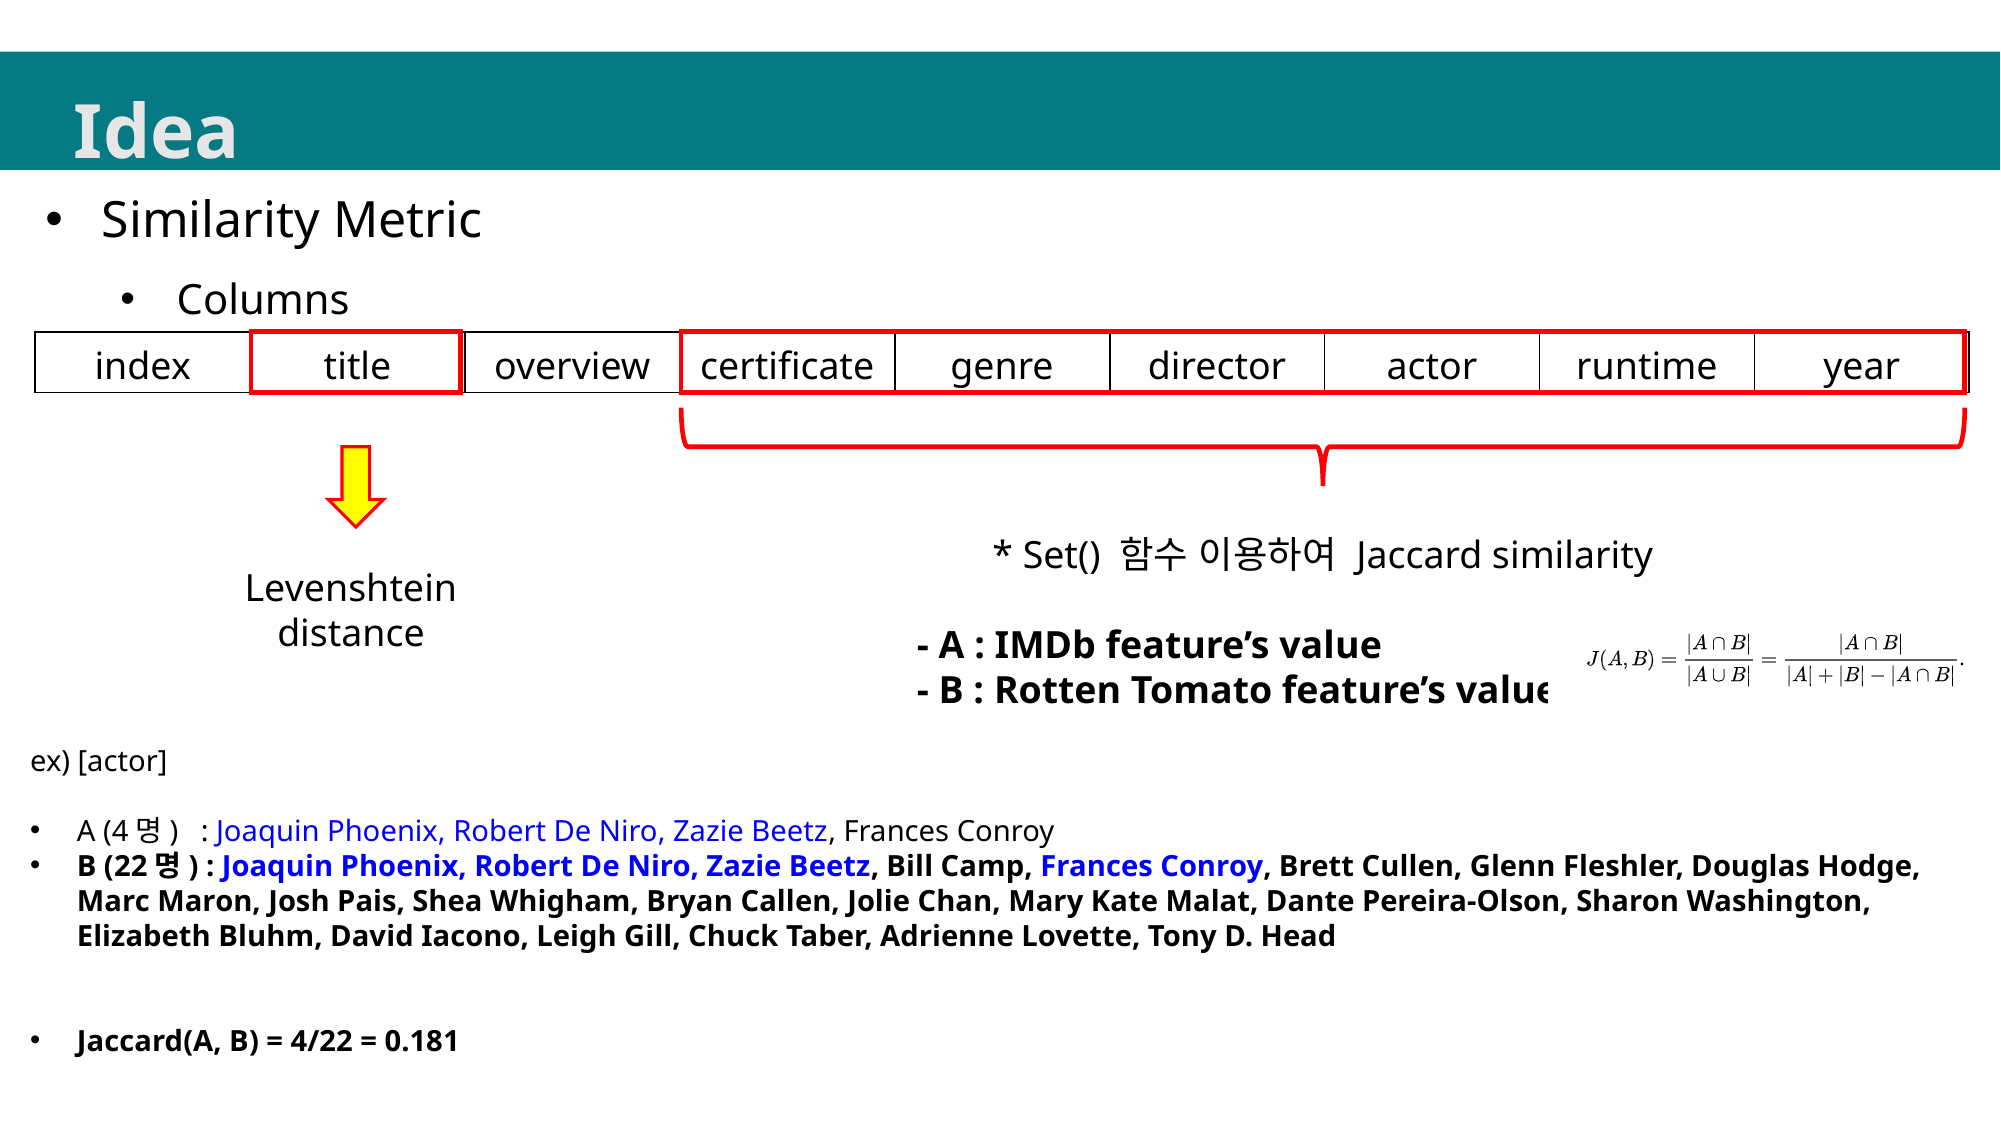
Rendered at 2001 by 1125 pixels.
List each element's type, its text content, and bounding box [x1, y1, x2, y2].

text_box [680, 407, 1966, 487]
table_header index [36, 333, 249, 392]
text_box [250, 331, 461, 393]
text_box Similarity Metric Columns [30, 150, 2000, 1106]
text_box Levenshtein distance [185, 556, 517, 662]
text_box Idea [59, 31, 255, 150]
text_box ex) [actor] A (4명) : Joaquin Phoenix, Robert De Niro, Zazie Beetz, Frances Conroy B (22명) : Joaquin Phoenix, Robert De Niro, Zazie Beetz, Bill Camp, Frances Conroy, Brett Cullen, Glenn Fleshler, Douglas Hodge, Marc Maron, Josh Pais, Shea Whigham, Bryan Callen, Jolie Chan, Mary Kate Malat, Dante Pereira-Olson, Sharon Washington, Elizabeth Bluhm, David Iacono, Leigh Gill, Chuck Taber, Adrienne Lovette, Tony D. Head Jaccard(A, B) = 4/22 = 0.181 [15, 734, 1985, 1091]
text_box [0, 51, 59, 171]
table_header overview [466, 333, 679, 392]
picture [1548, 601, 2000, 724]
text_box * Set() 함수 이용하여 Jaccard similarity - A : IMDb feature’s value - B : Rotten Tomato feature’s value [902, 523, 1744, 719]
text_box [325, 445, 386, 529]
text_box [255, 51, 2000, 150]
text_box [680, 331, 1966, 393]
